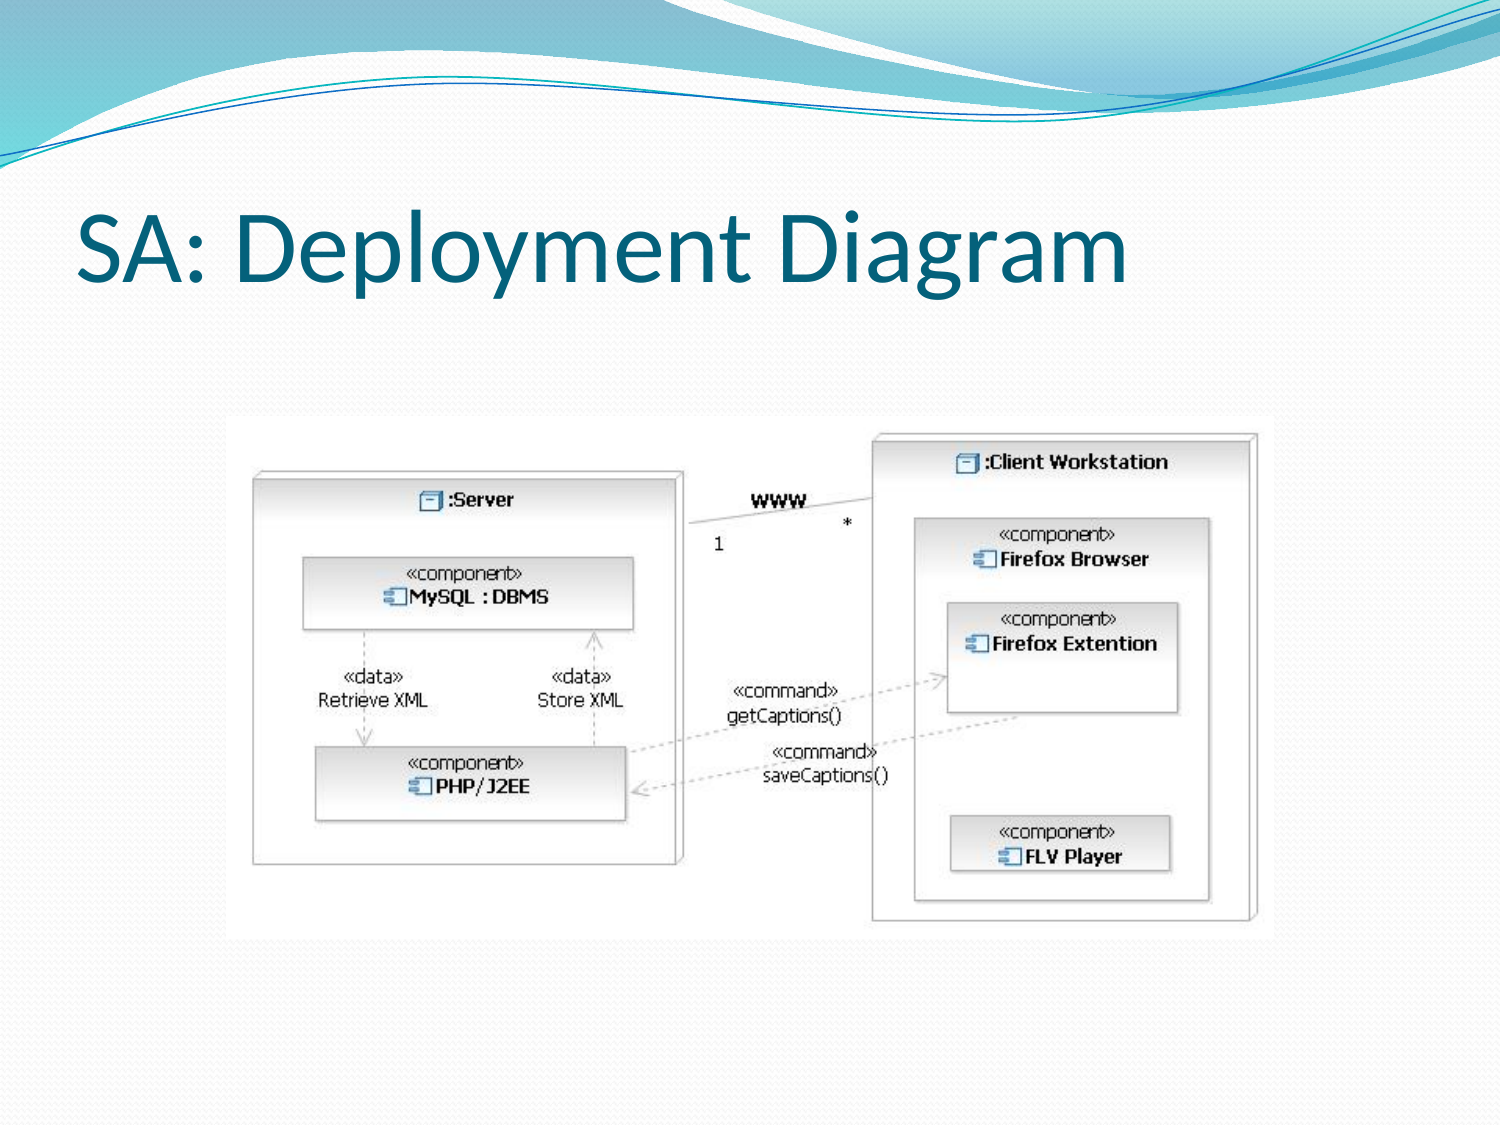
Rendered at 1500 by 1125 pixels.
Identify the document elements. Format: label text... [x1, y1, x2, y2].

title SA: Deployment Diagram [75, 115, 1425, 303]
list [226, 416, 1274, 939]
